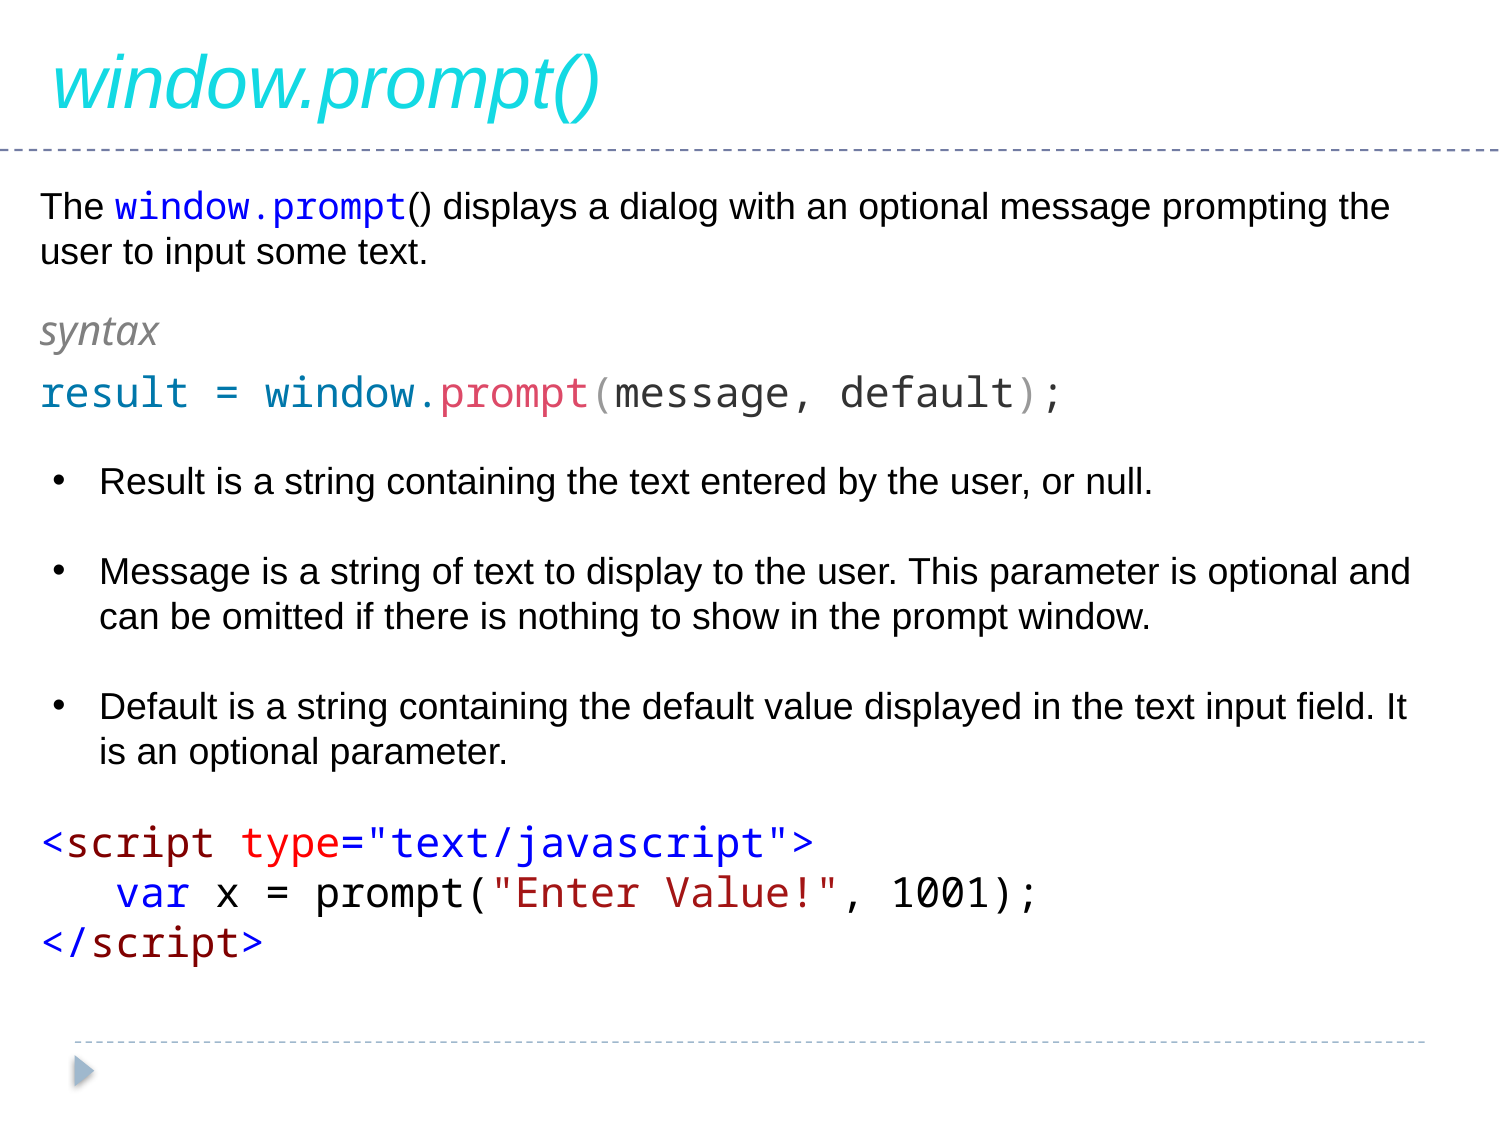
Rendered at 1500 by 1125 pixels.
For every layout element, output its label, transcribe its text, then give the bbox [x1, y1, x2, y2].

text_box Result is a string containing the text entered by the user, or null. Message is a string of text to display to the user. This parameter is optional and can be omitted if there is nothing to show in the prompt window. Default is a string containing the default value displayed in the text input field. It is an optional parameter. [37, 449, 1450, 780]
text_box The window.prompt() displays a dialog with an optional message prompting the user to input some text. [24, 174, 1475, 280]
text_box result = window.prompt(message, default); [24, 358, 1475, 424]
text_box window.prompt() [37, 26, 1450, 131]
text_box <script type="text/javascript"> var x = prompt("Enter Value!", 1001); </script> [25, 808, 1475, 974]
text_box syntax [24, 295, 1475, 358]
